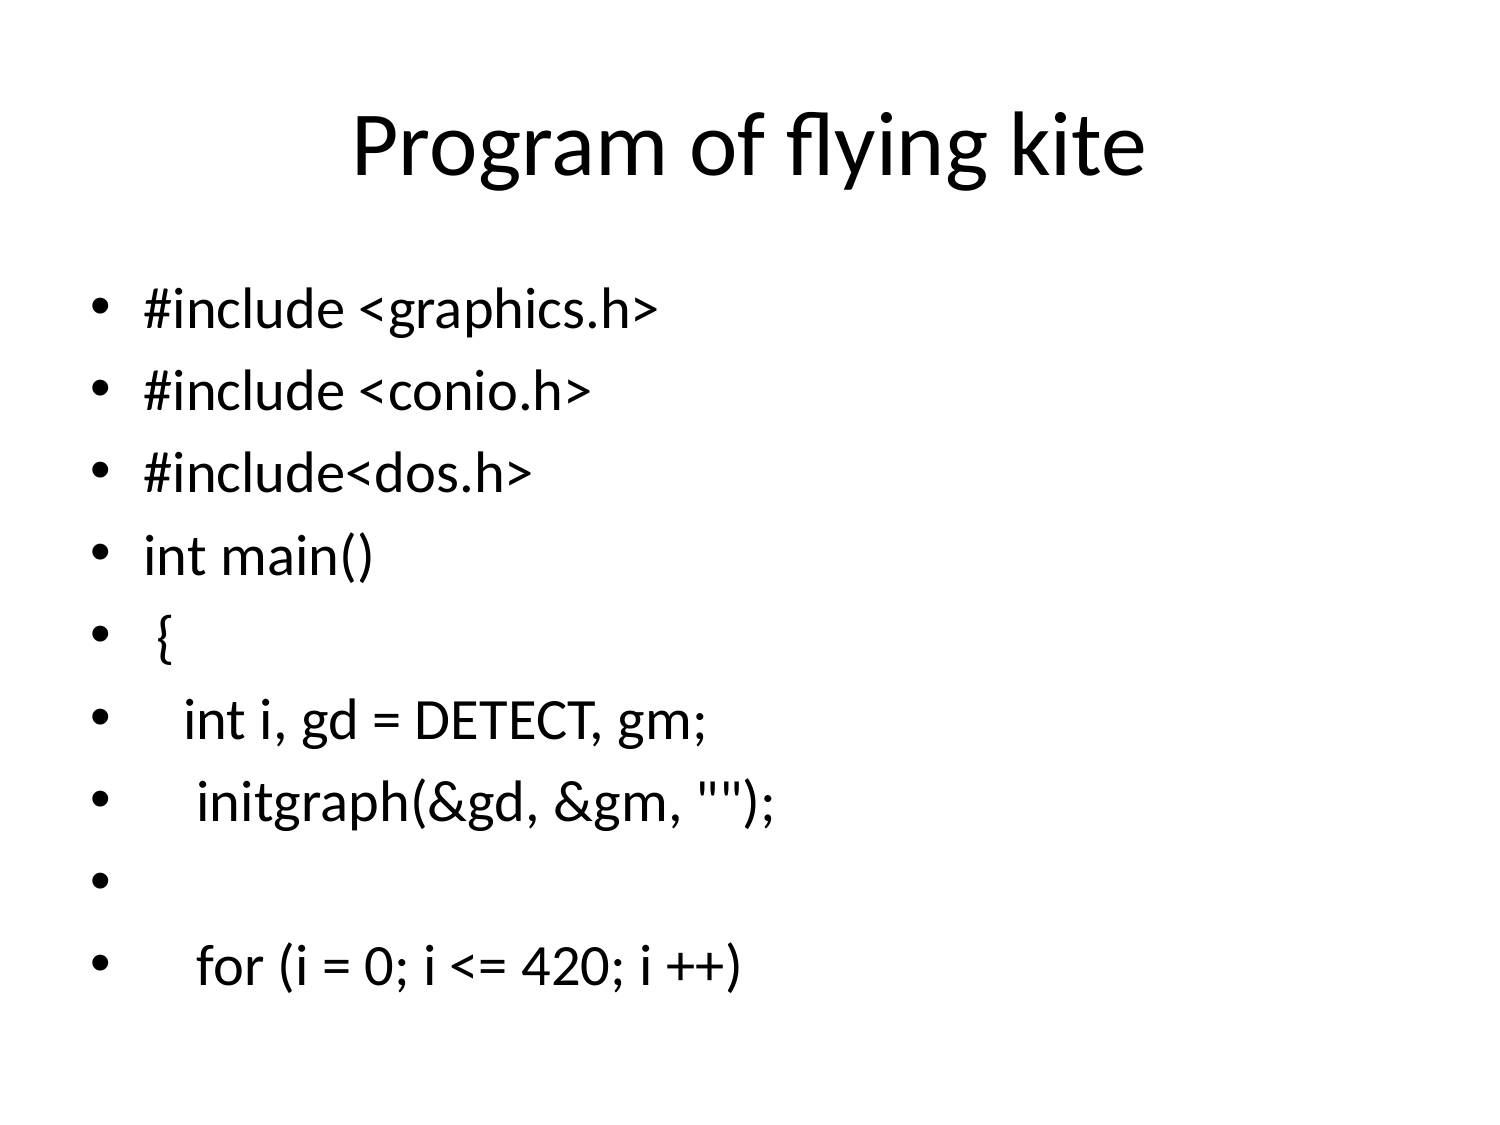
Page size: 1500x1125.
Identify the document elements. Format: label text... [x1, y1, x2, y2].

title Program of flying kite [75, 45, 1425, 233]
list #include <graphics.h> #include <conio.h> #include<dos.h> int main() { int i, gd = DETECT, gm; initgraph(&gd, &gm, ""); for (i = 0; i <= 420; i ++) [75, 262, 1425, 1005]
